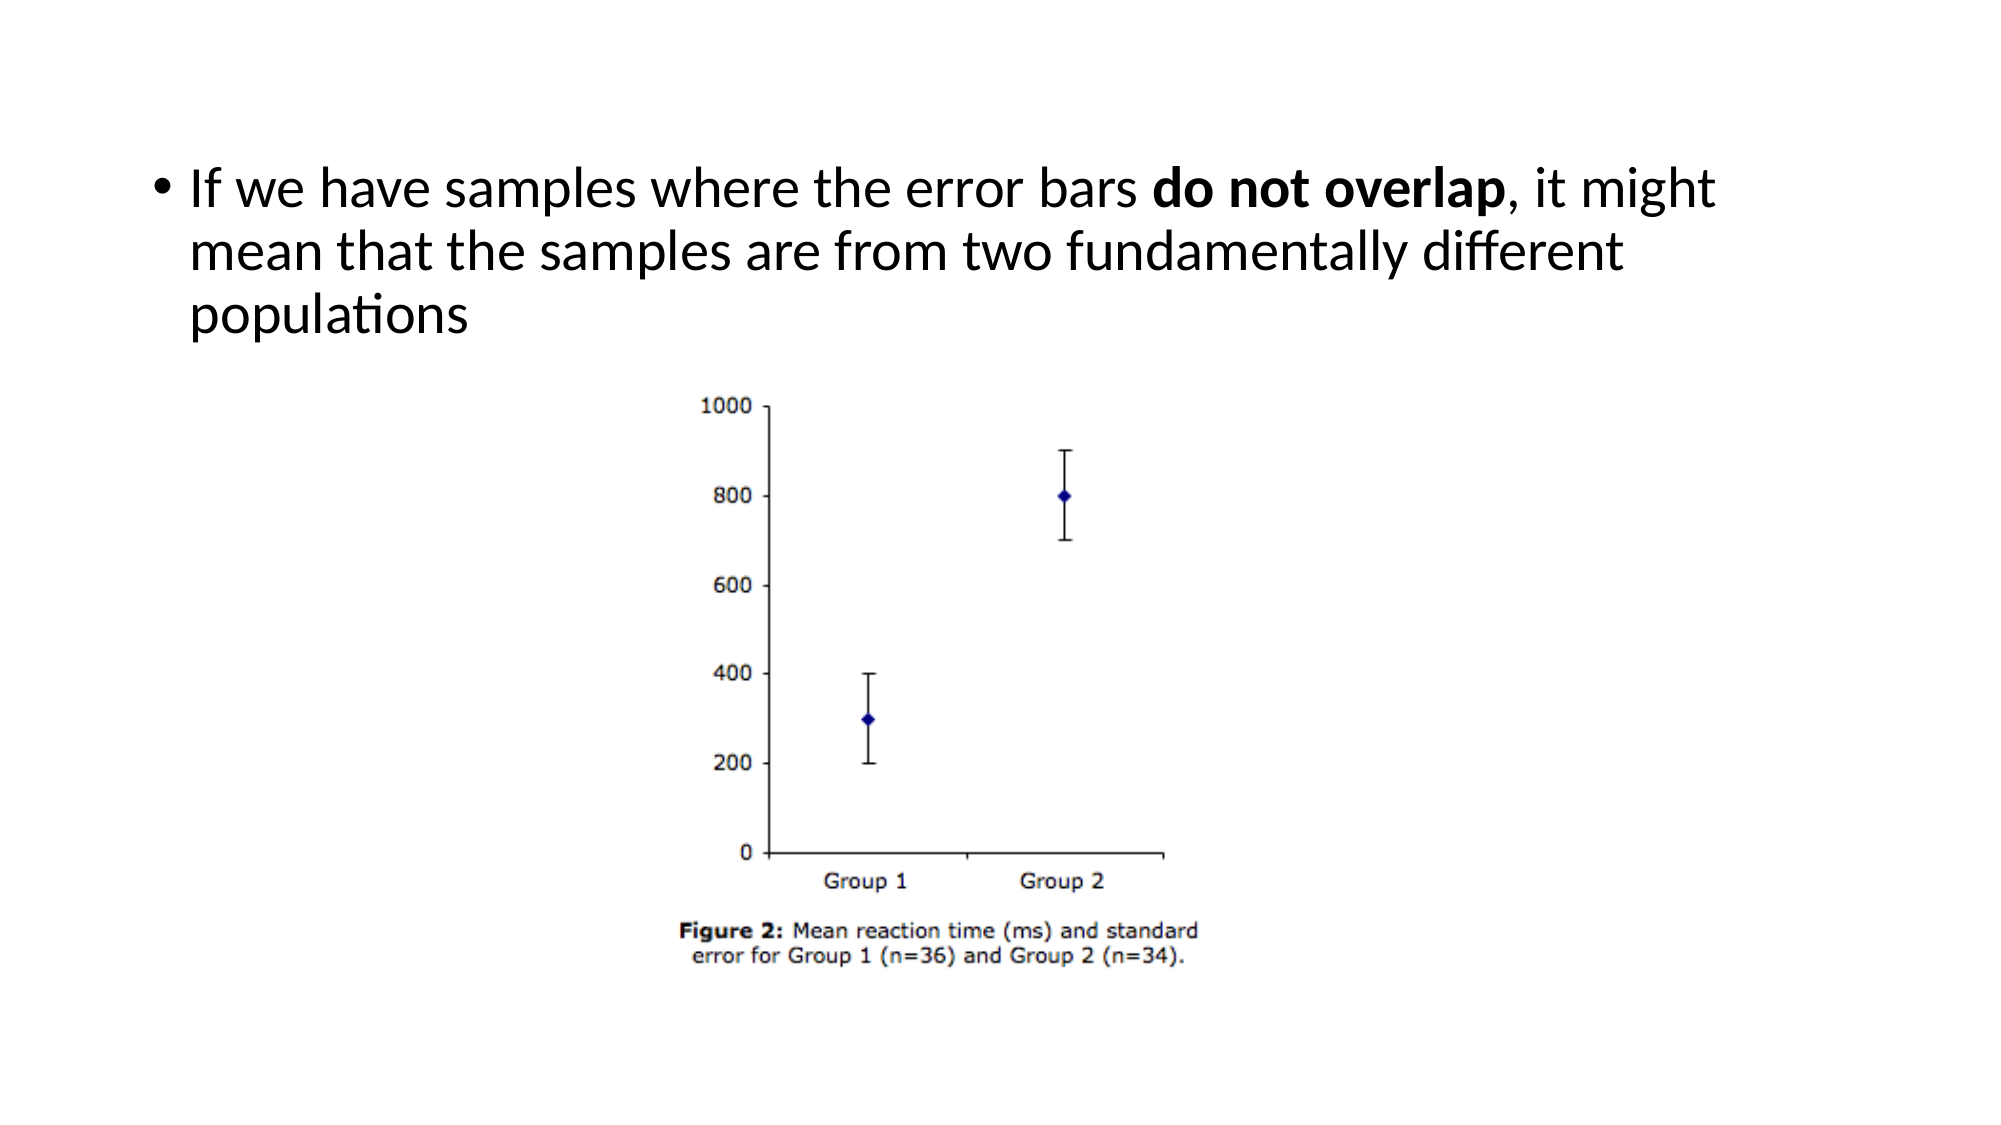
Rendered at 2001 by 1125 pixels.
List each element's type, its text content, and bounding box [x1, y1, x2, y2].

list If we have samples where the error bars do not overlap, it might mean that the samples are from two fundamentally different populations [137, 149, 1863, 992]
picture [660, 383, 1203, 992]
